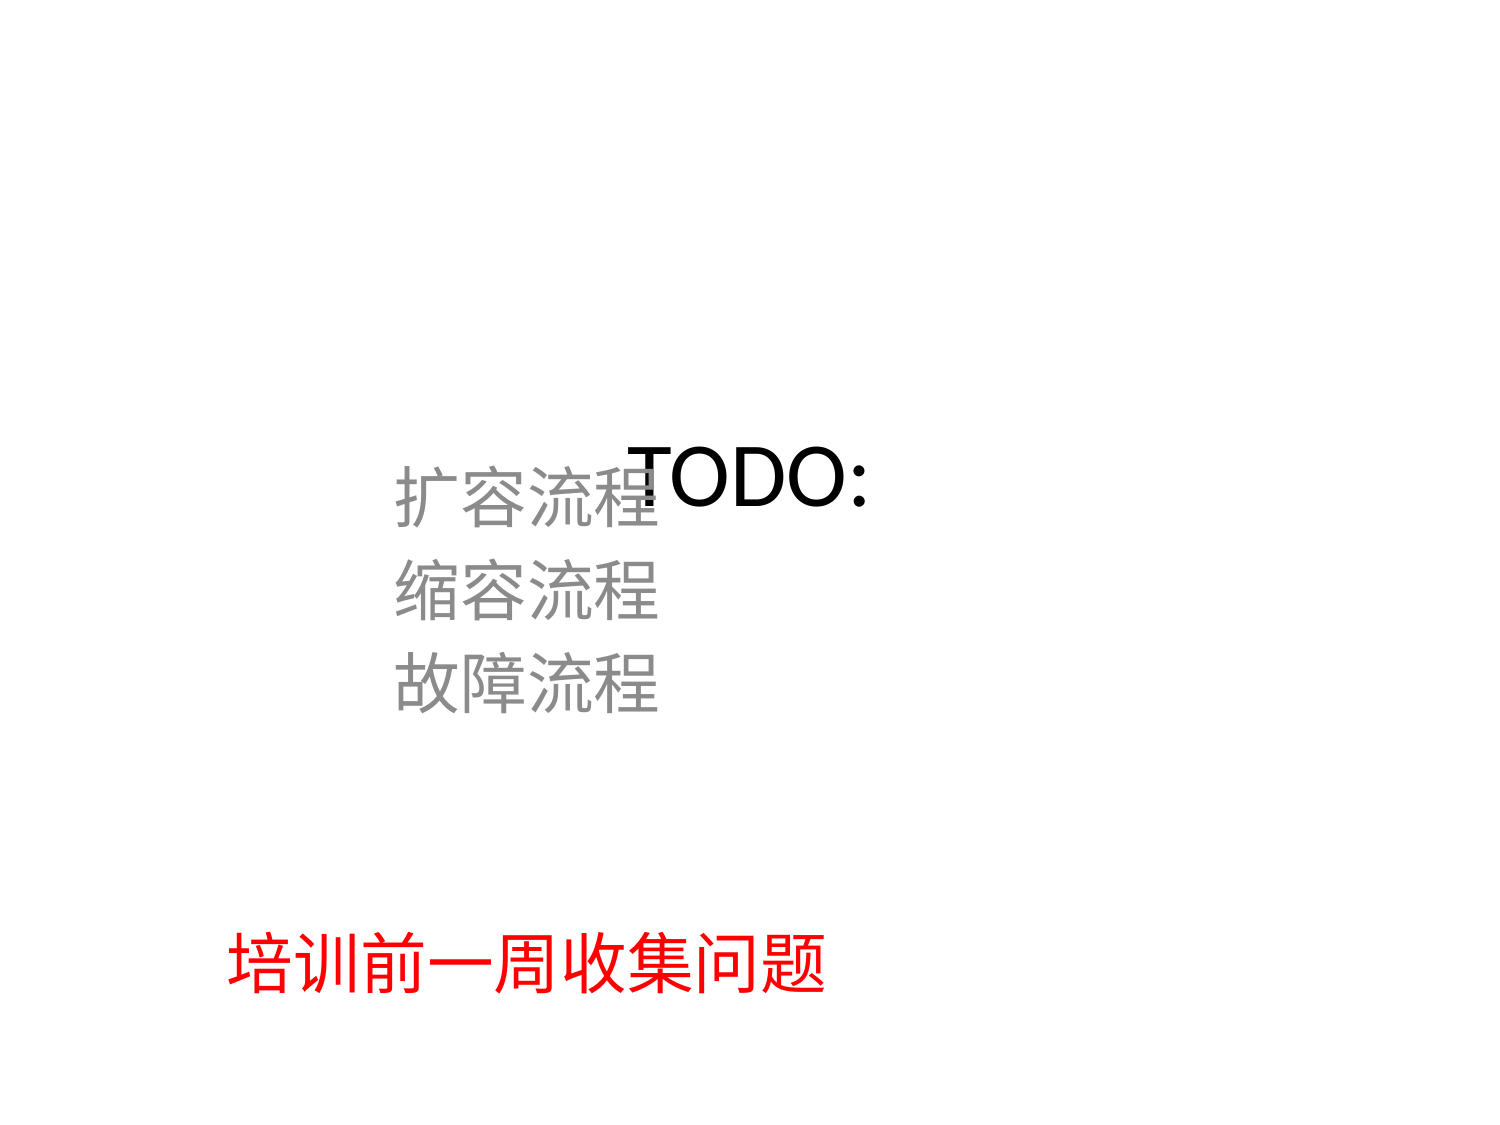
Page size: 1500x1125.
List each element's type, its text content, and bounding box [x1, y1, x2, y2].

subtitle 扩容流程 缩容流程 故障流程 培训前一周收集问题 [158, 448, 897, 870]
title TODO: [112, 349, 1388, 591]
